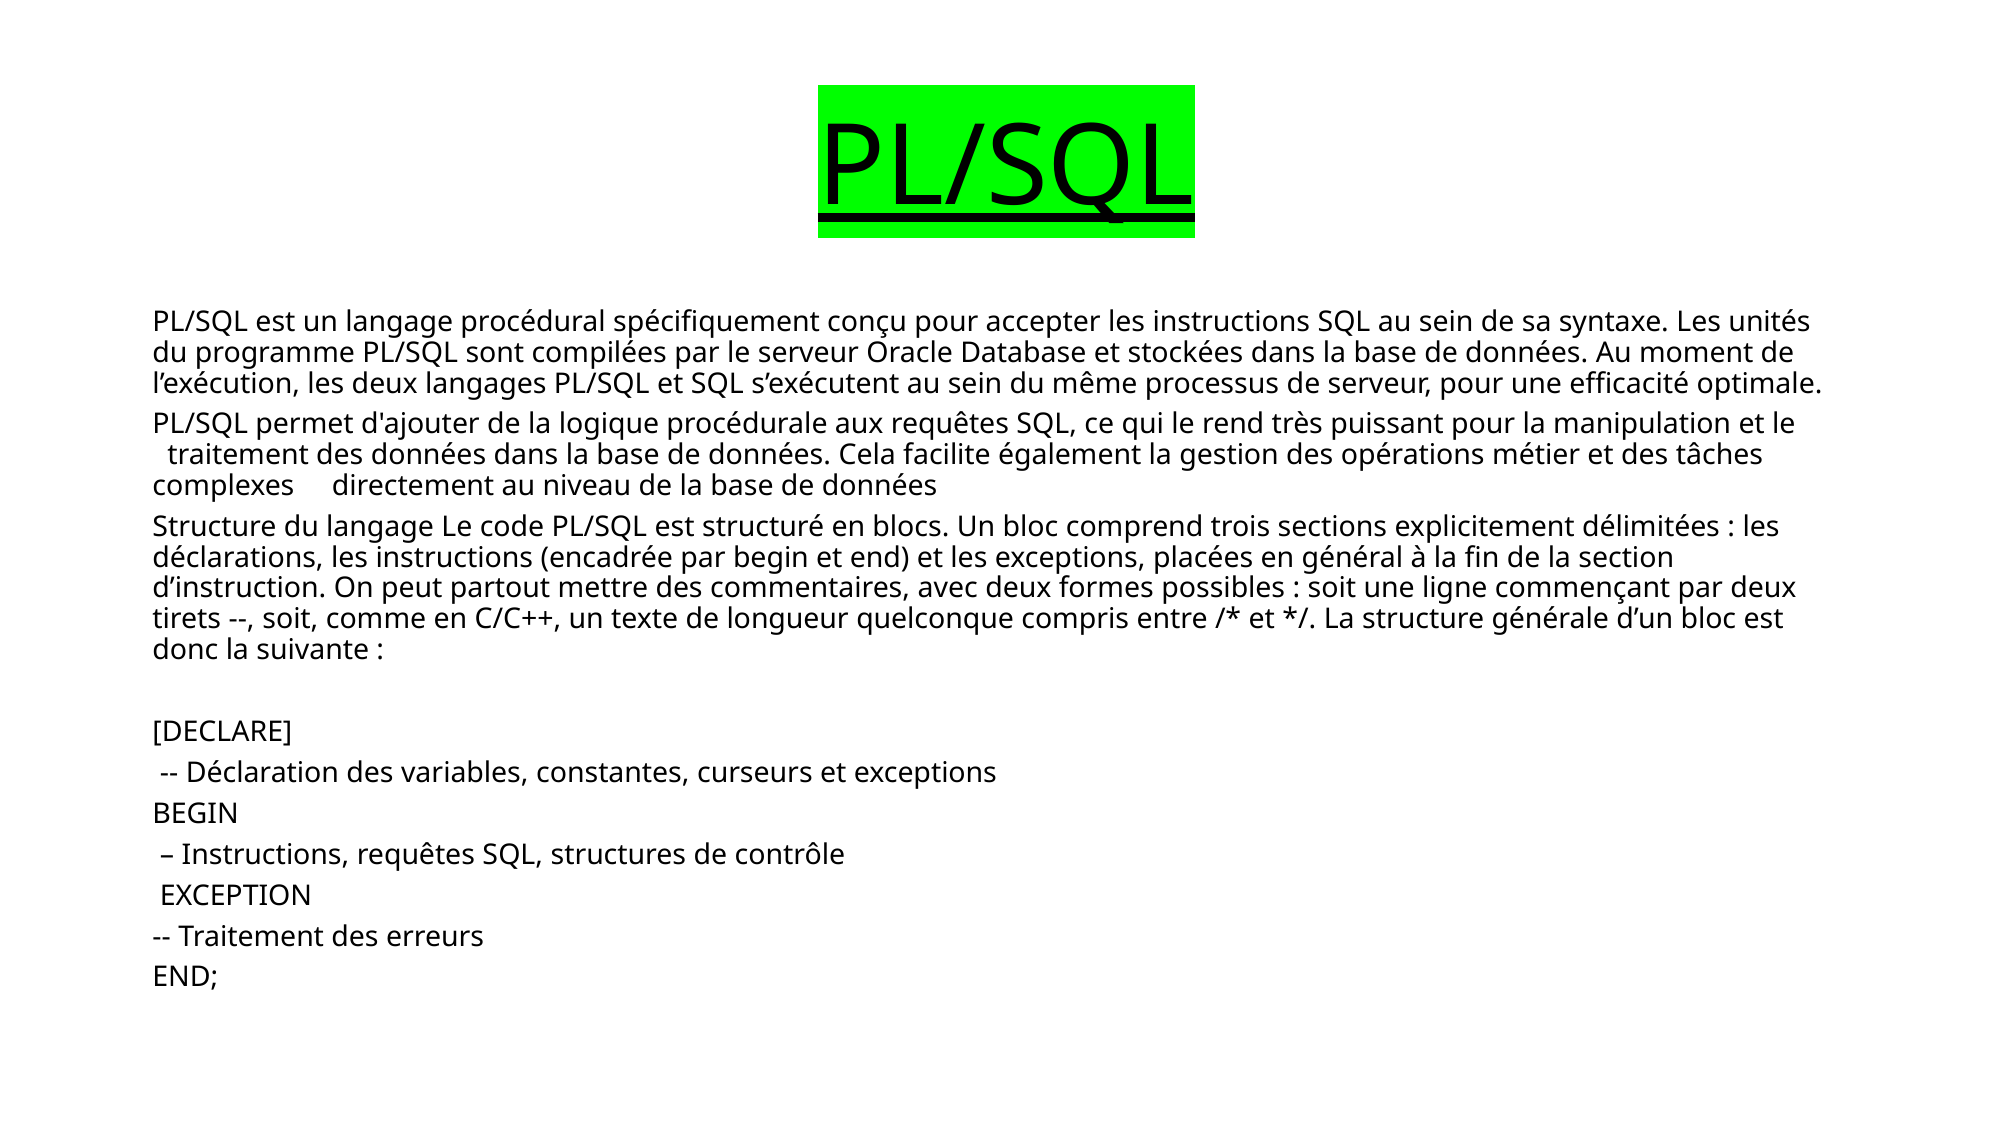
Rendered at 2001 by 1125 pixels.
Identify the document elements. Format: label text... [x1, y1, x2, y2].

list PL/SQL est un langage procédural spécifiquement conçu pour accepter les instructions SQL au sein de sa syntaxe. Les unités du programme PL/SQL sont compilées par le serveur Oracle Database et stockées dans la base de données. Au moment de l’exécution, les deux langages PL/SQL et SQL s’exécutent au sein du même processus de serveur, pour une efficacité optimale. PL/SQL permet d'ajouter de la logique procédurale aux requêtes SQL, ce qui le rend très puissant pour la manipulation et le traitement des données dans la base de données. Cela facilite également la gestion des opérations métier et des tâches complexes directement au niveau de la base de données Structure du langage Le code PL/SQL est structuré en blocs. Un bloc comprend trois sections explicitement délimitées : les déclarations, les instructions (encadrée par begin et end) et les exceptions, placées en général à la fin de la section d’instruction. On peut partout mettre des commentaires, avec deux formes possibles : soit une ligne commençant par deux tirets --, soit, comme en C/C++, un texte de longueur quelconque compris entre /* et */. La structure générale d’un bloc est donc la suivante : [DECLARE] -- Déclaration des variables, constantes, curseurs et exceptions BEGIN – Instructions, requêtes SQL, structures de contrôle EXCEPTION -- Traitement des erreurs END; [137, 299, 1863, 1014]
title PL/SQL [137, 59, 1863, 278]
